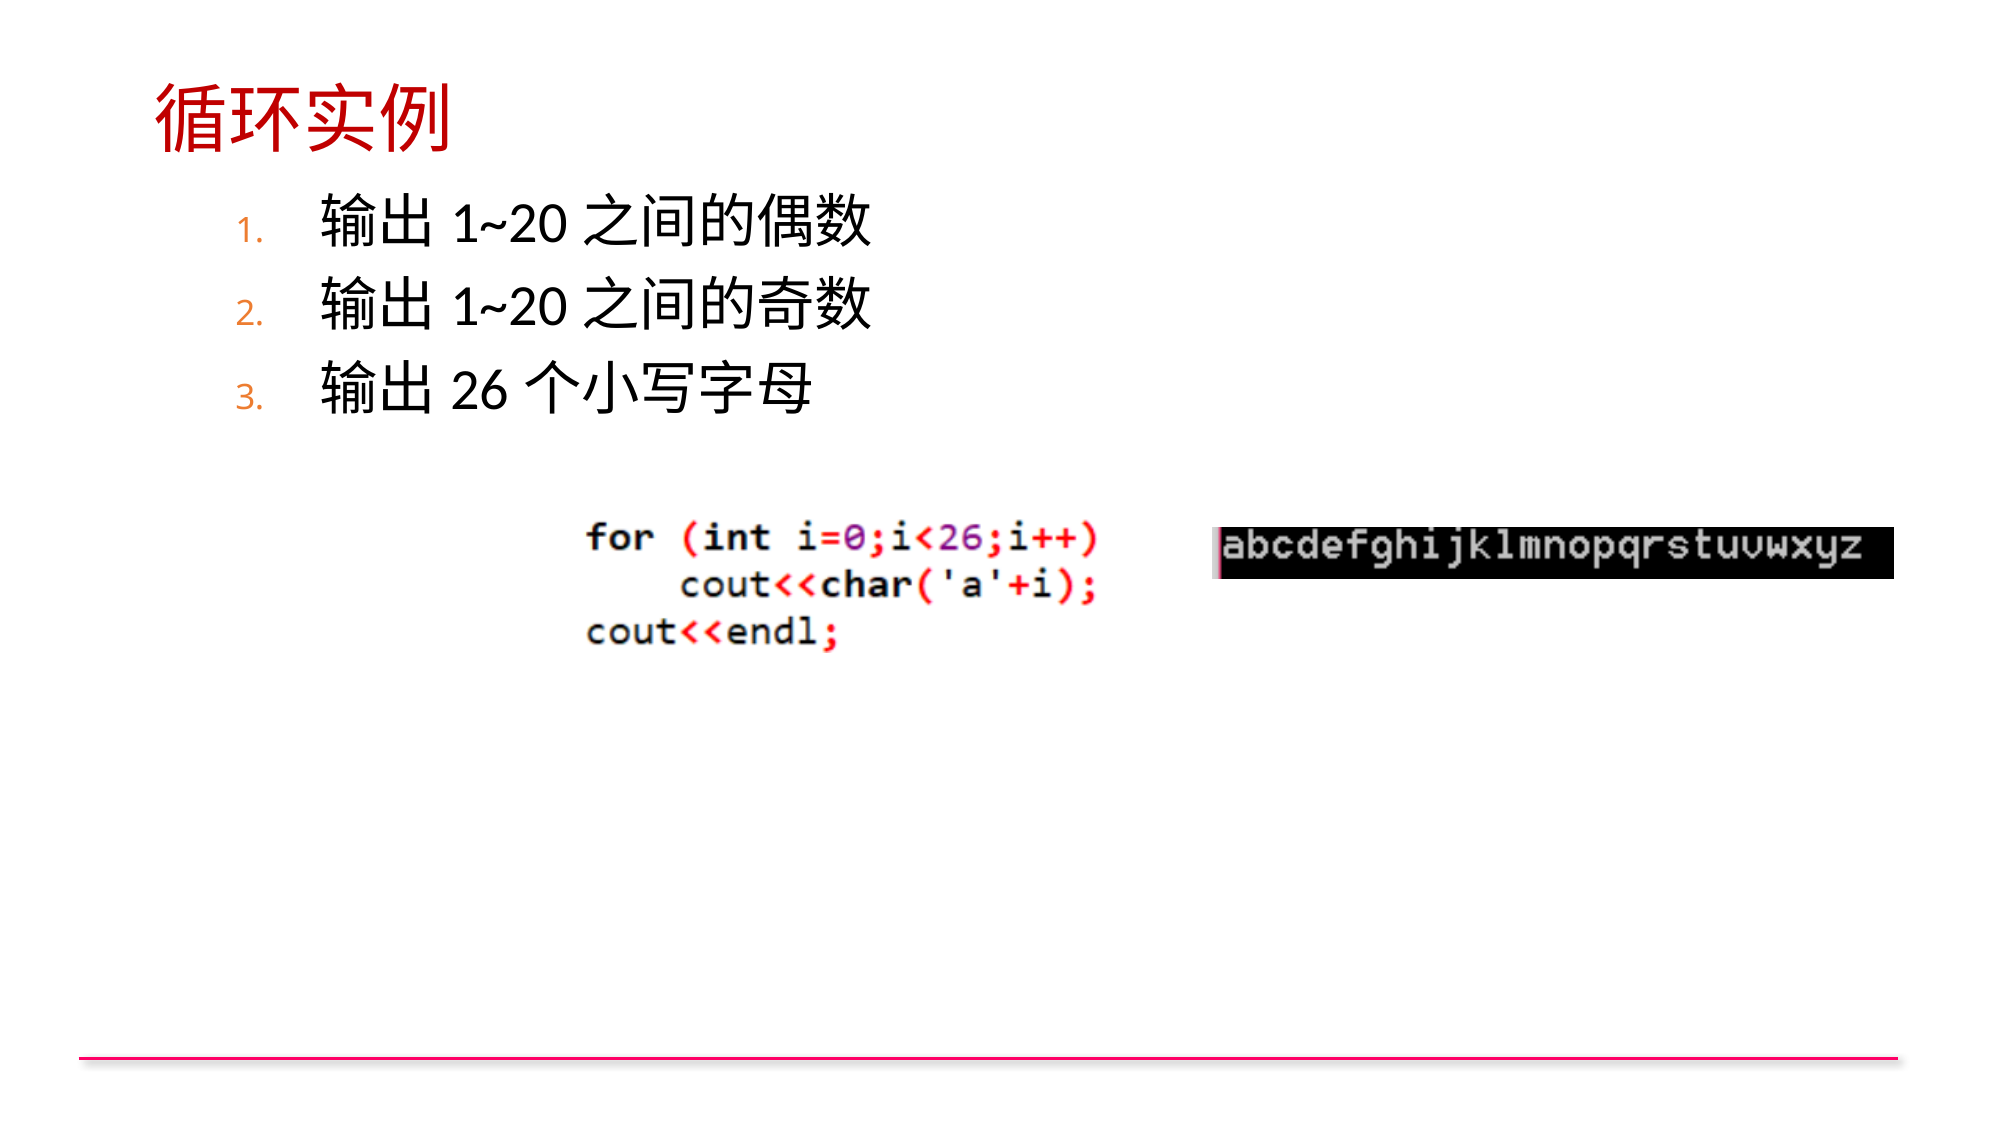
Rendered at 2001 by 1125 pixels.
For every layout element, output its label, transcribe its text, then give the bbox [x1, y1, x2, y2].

list 输出1~20之间的偶数 输出1~20之间的奇数 输出26个小写字母 [220, 184, 1225, 1071]
picture [574, 515, 1114, 653]
title 循环实例 [138, 60, 1864, 185]
picture [1212, 526, 1894, 579]
